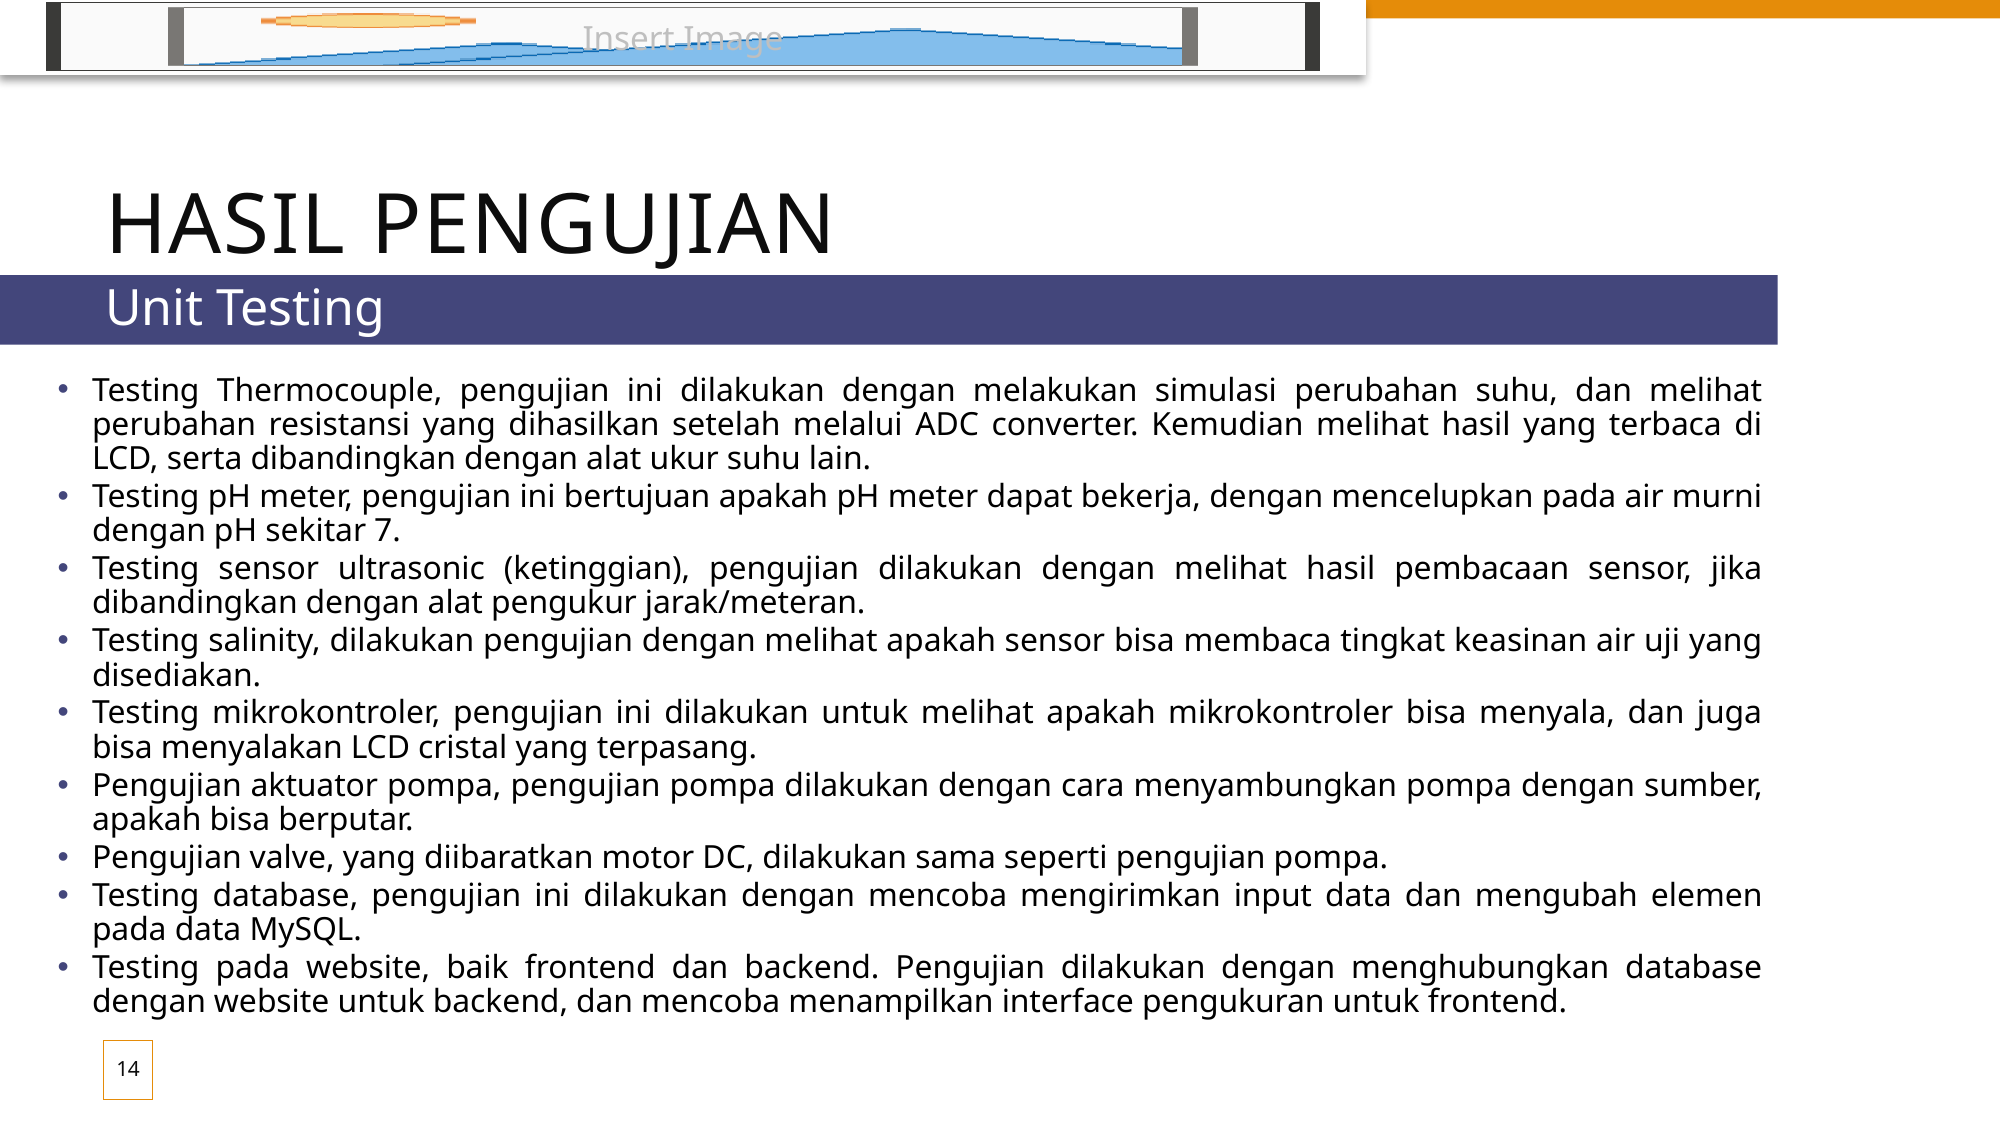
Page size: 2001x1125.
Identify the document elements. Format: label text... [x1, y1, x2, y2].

picture [0, 0, 1367, 76]
title Hasil pengujian [90, 162, 1863, 279]
list Testing Thermocouple, pengujian ini dilakukan dengan melakukan simulasi perubahan suhu, dan melihat perubahan resistansi yang dihasilkan setelah melalui ADC converter. Kemudian melihat hasil yang terbaca di LCD, serta dibandingkan dengan alat ukur suhu lain. Testing pH meter, pengujian ini bertujuan apakah pH meter dapat bekerja, dengan mencelupkan pada air murni dengan pH sekitar 7. Testing sensor ultrasonic (ketinggian), pengujian dilakukan dengan melihat hasil pembacaan sensor, jika dibandingkan dengan alat pengukur jarak/meteran. Testing salinity, dilakukan pengujian dengan melihat apakah sensor bisa membaca tingkat keasinan air uji yang disediakan. Testing mikrokontroler, pengujian ini dilakukan untuk melihat apakah mikrokontroler bisa menyala, dan juga bisa menyalakan LCD cristal yang terpasang. Pengujian aktuator pompa, pengujian pompa dilakukan dengan cara menyambungkan pompa dengan sumber, apakah bisa berputar. Pengujian valve, yang diibaratkan motor DC, dilakukan sama seperti pengujian pompa. Testing database, pengujian ini dilakukan dengan mencoba mengirimkan input data dan mengubah elemen pada data MySQL. Testing pada website, baik frontend dan backend. Pengujian dilakukan dengan menghubungkan database dengan website untuk backend, dan mencoba menampilkan interface pengukuran untuk frontend. [42, 366, 1778, 1038]
list Unit Testing [0, 275, 1778, 345]
slide_number 14 [103, 1040, 153, 1100]
